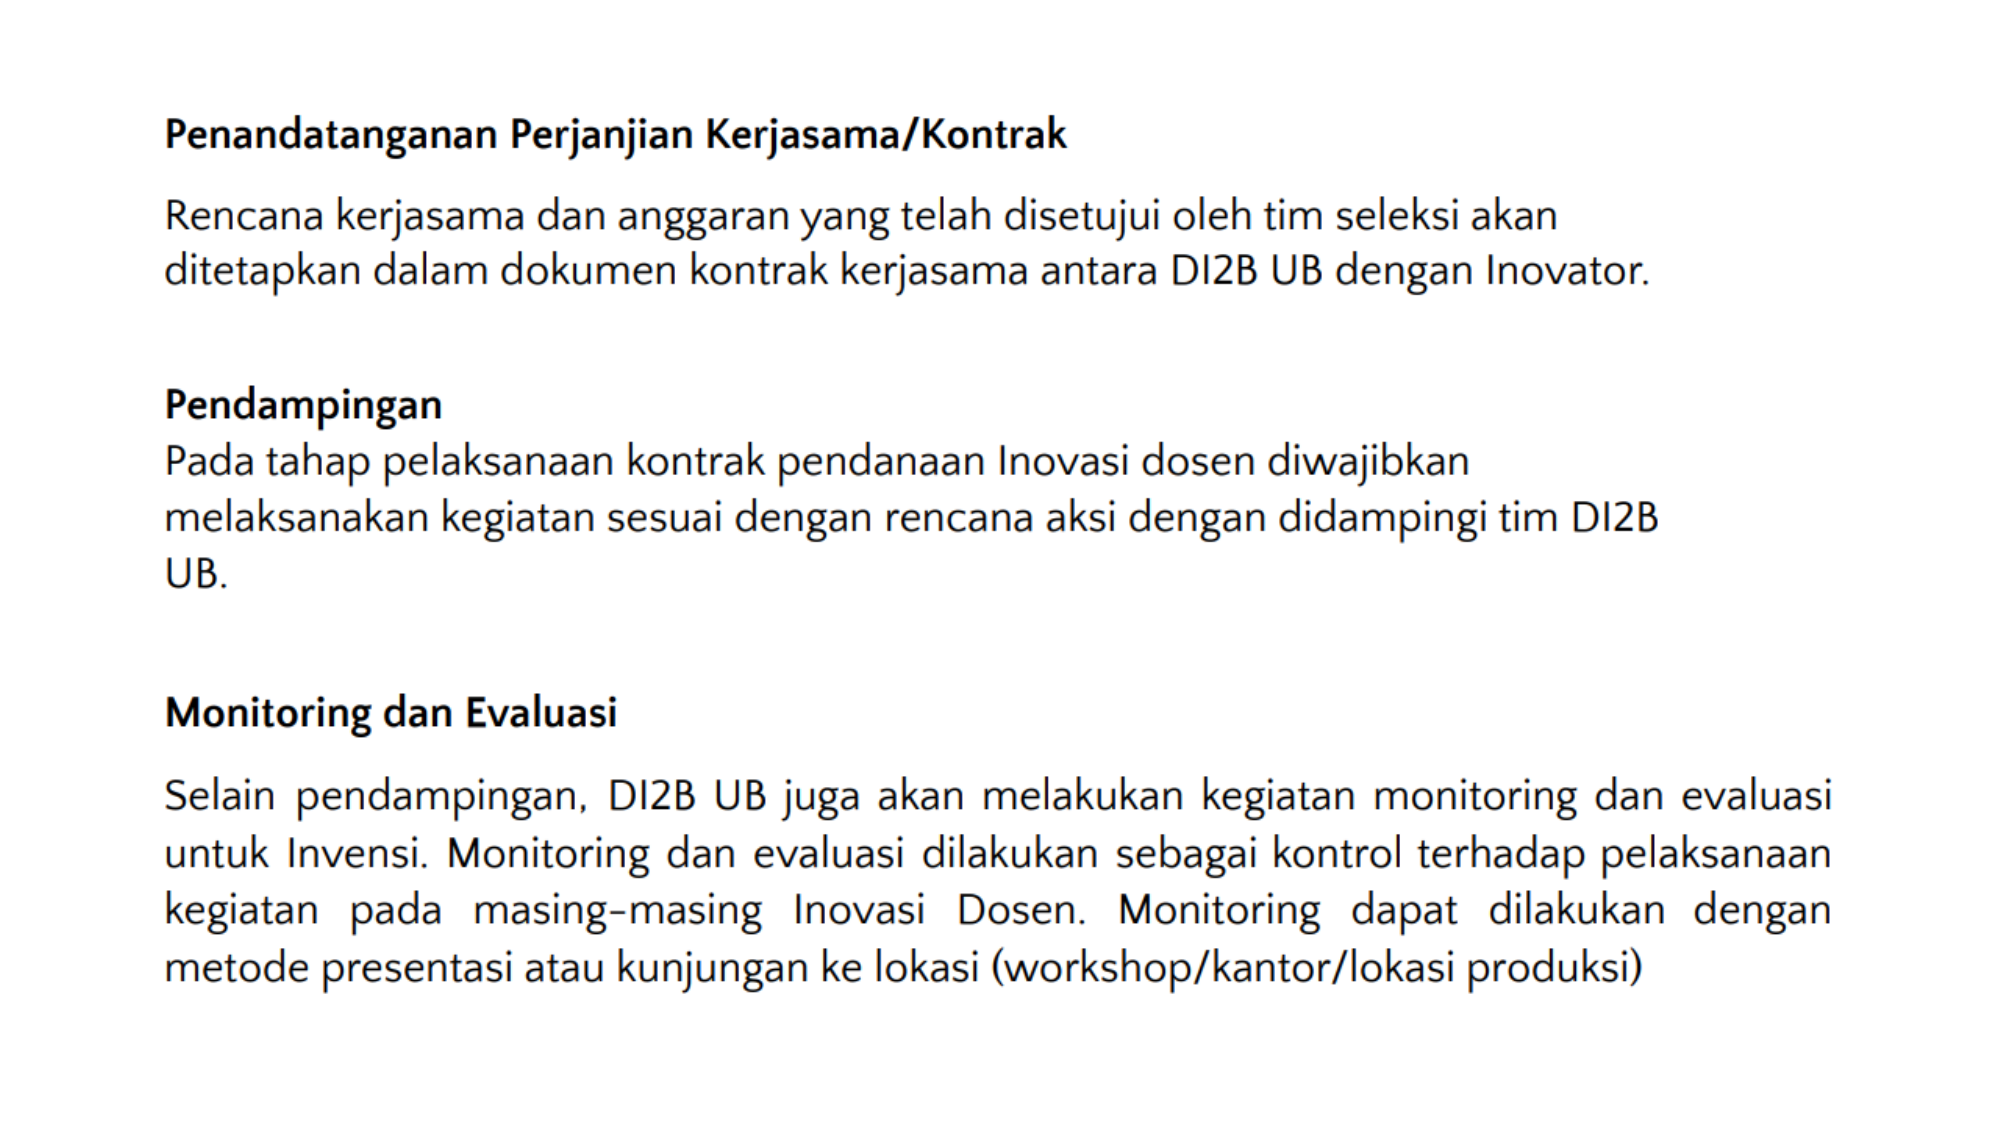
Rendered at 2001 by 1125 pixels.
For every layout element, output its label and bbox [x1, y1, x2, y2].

picture [149, 106, 1850, 1019]
